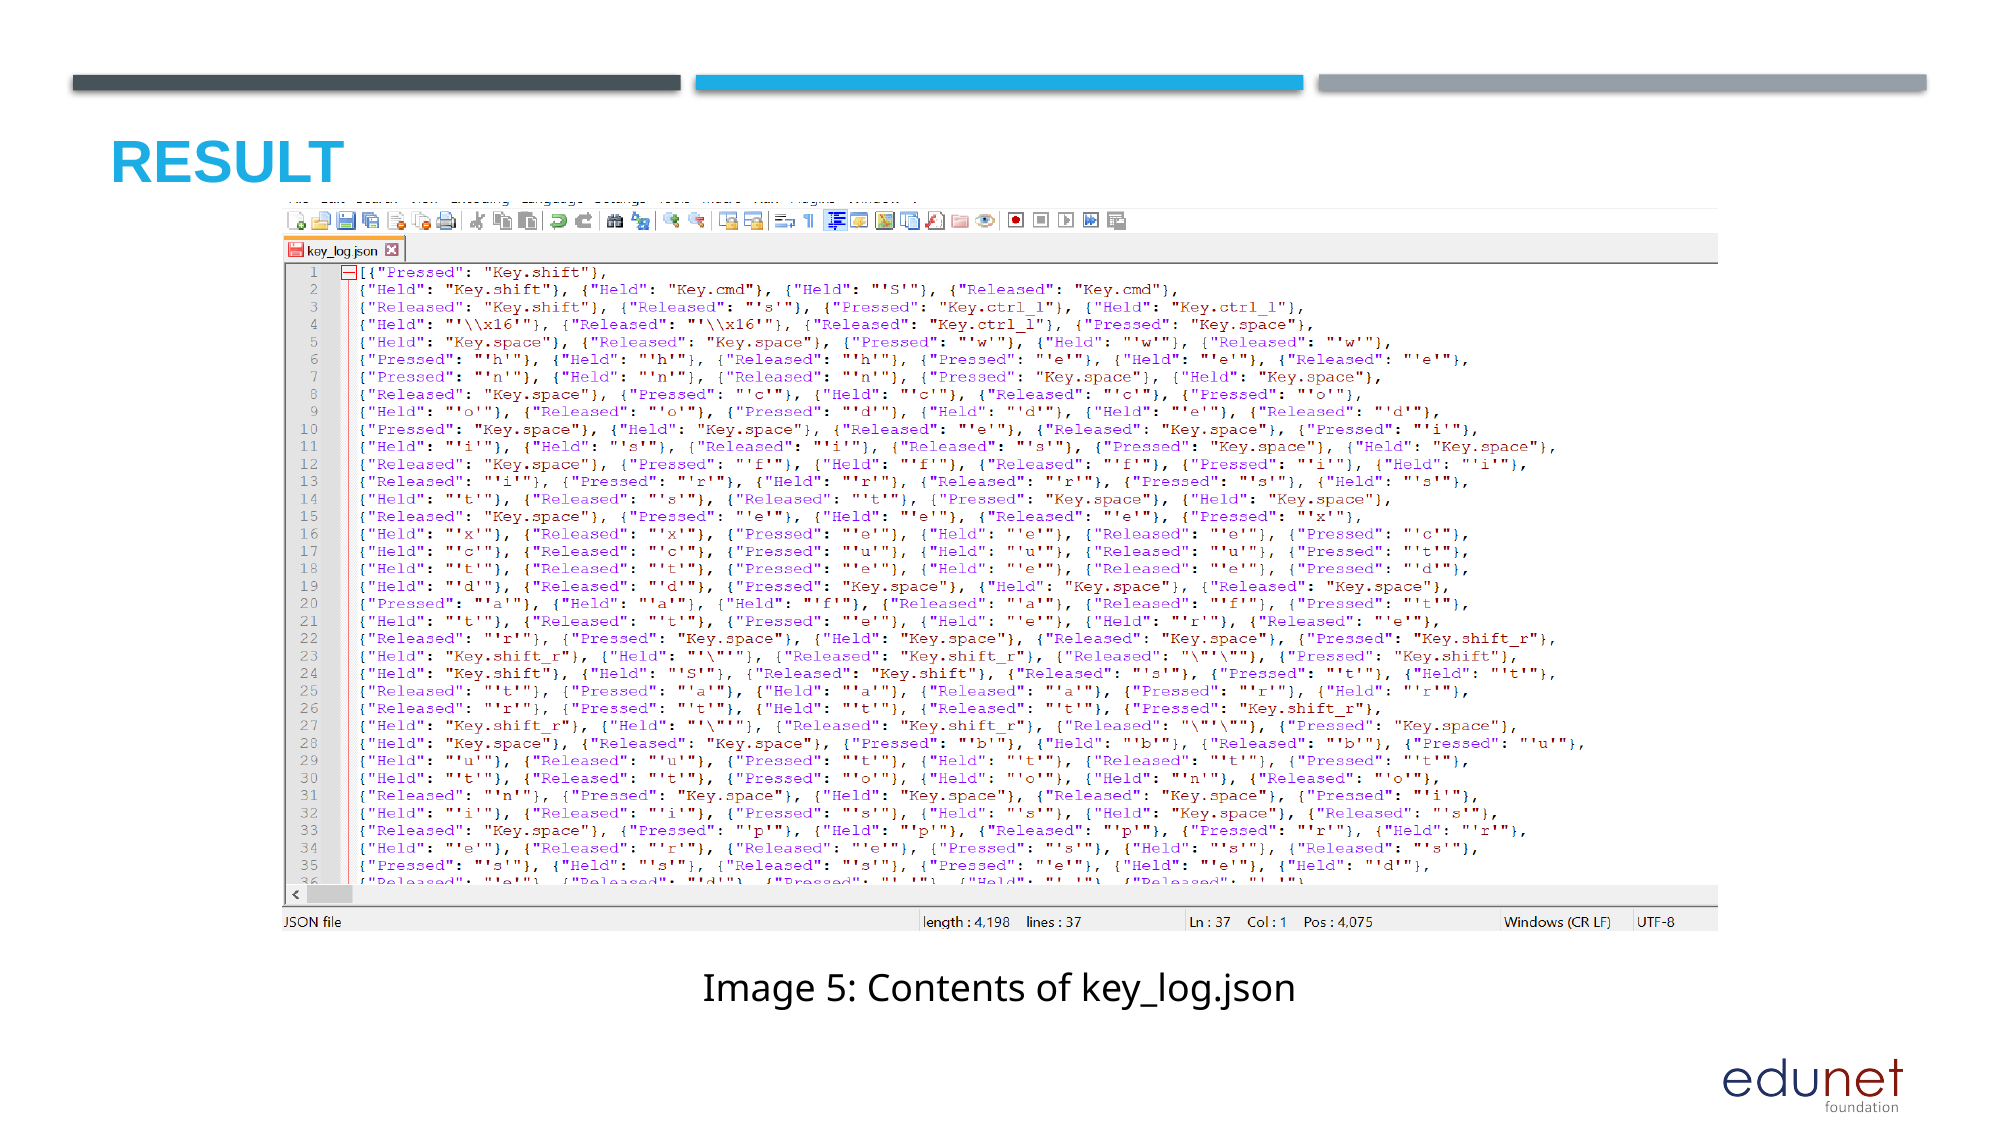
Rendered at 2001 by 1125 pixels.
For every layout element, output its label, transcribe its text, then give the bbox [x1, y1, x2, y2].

picture [1719, 1056, 1905, 1116]
text_box Image 5: Contents of key_log.json [602, 956, 1398, 1017]
picture [282, 201, 1718, 932]
title Result [95, 115, 1905, 203]
